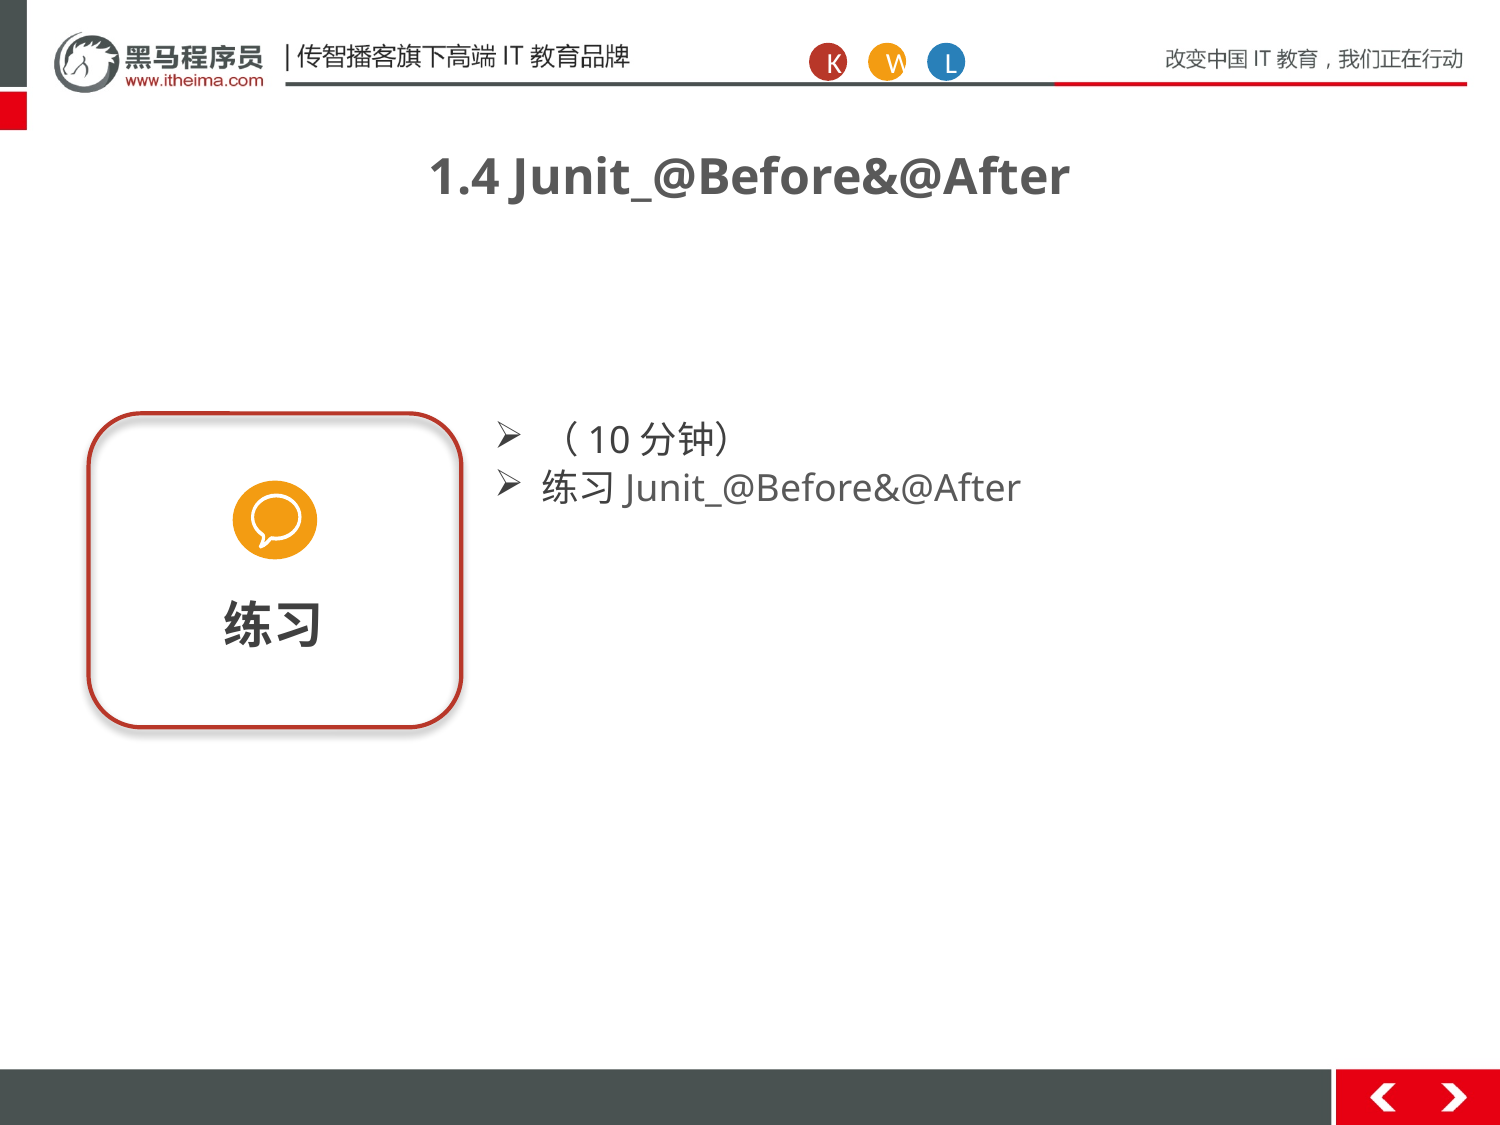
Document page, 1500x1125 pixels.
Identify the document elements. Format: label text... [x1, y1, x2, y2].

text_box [88, 413, 462, 728]
text_box K [806, 40, 850, 83]
text_box （10分钟） 练习Junit_@Before&@After [479, 414, 1395, 518]
text_box W [866, 40, 909, 83]
picture [0, 0, 1500, 137]
picture [0, 209, 1500, 1125]
text_box 1.4 Junit_@Before&@After [0, 137, 1500, 209]
text_box L [925, 40, 968, 83]
